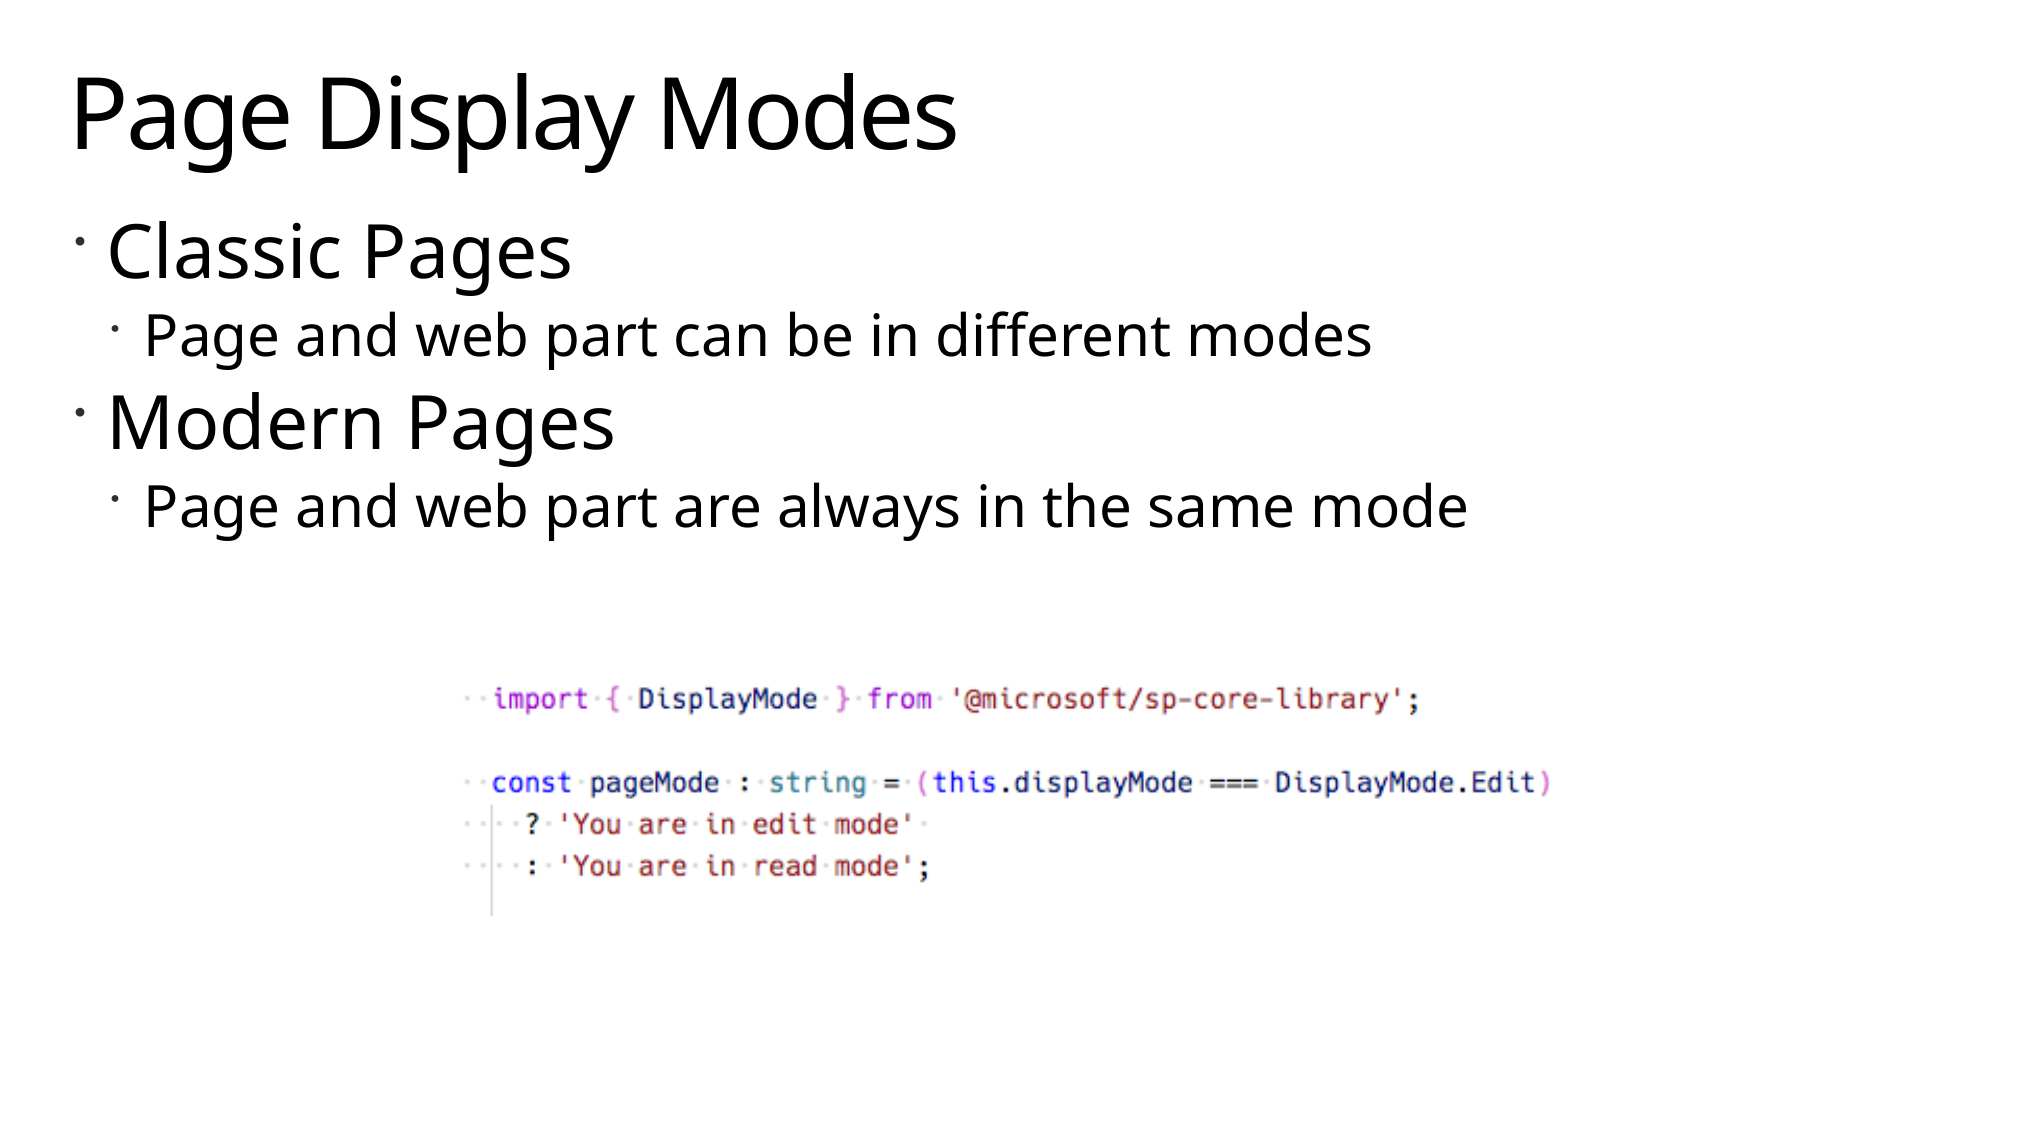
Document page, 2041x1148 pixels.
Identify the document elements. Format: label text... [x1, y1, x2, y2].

title Page Display Modes [45, 48, 1996, 199]
picture [462, 660, 1578, 916]
list Classic Pages Page and web part can be in different modes Modern Pages Page and web part are always in the same mode [45, 199, 1996, 567]
